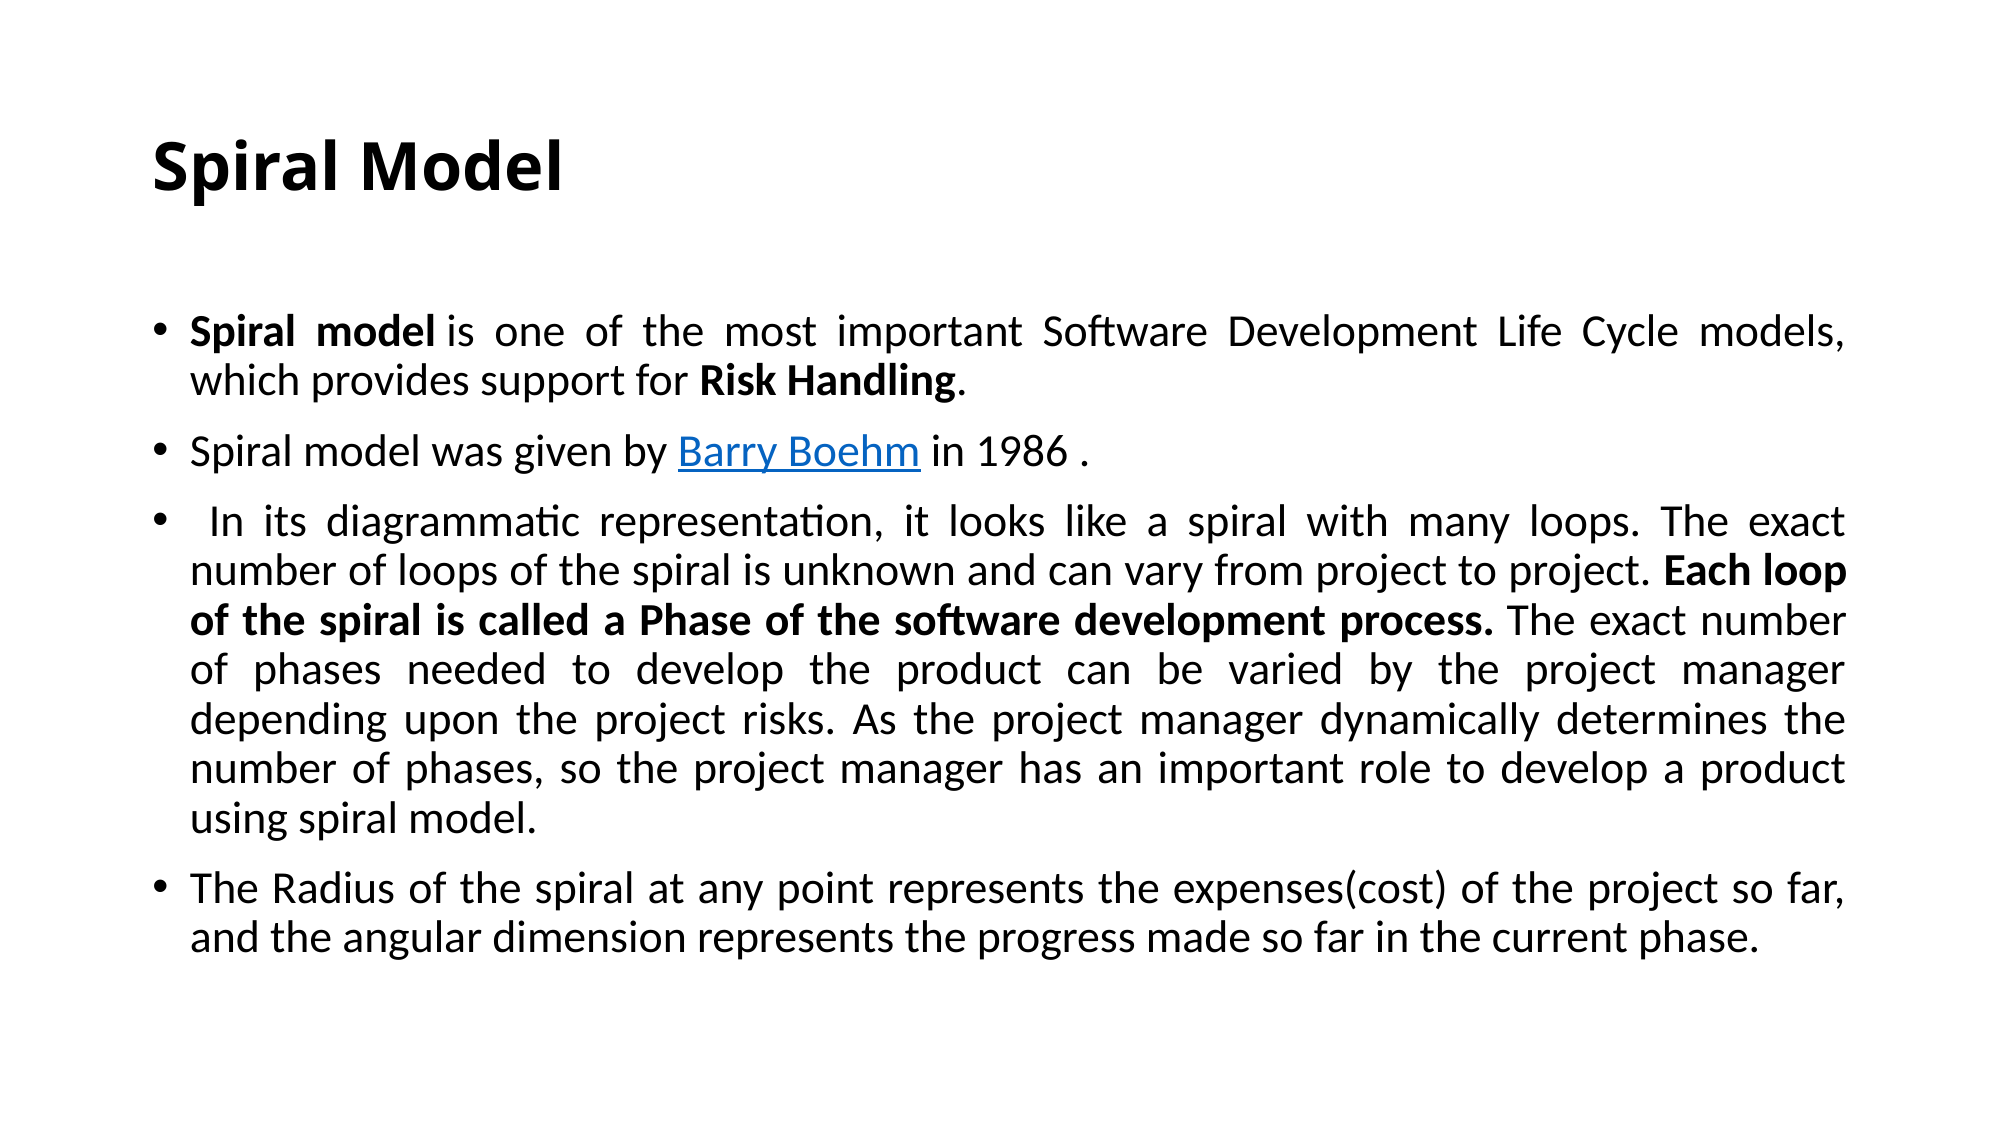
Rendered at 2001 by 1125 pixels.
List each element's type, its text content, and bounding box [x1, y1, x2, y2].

title Spiral Model [137, 59, 1863, 278]
list Spiral model is one of the most important Software Development Life Cycle models, which provides support for Risk Handling. Spiral model was given by Barry Boehm in 1986 . In its diagrammatic representation, it looks like a spiral with many loops. The exact number of loops of the spiral is unknown and can vary from project to project. Each loop of the spiral is called a Phase of the software development process. The exact number of phases needed to develop the product can be varied by the project manager depending upon the project risks. As the project manager dynamically determines the number of phases, so the project manager has an important role to develop a product using spiral model. The Radius of the spiral at any point represents the expenses(cost) of the project so far, and the angular dimension represents the progress made so far in the current phase. [137, 299, 1863, 1014]
